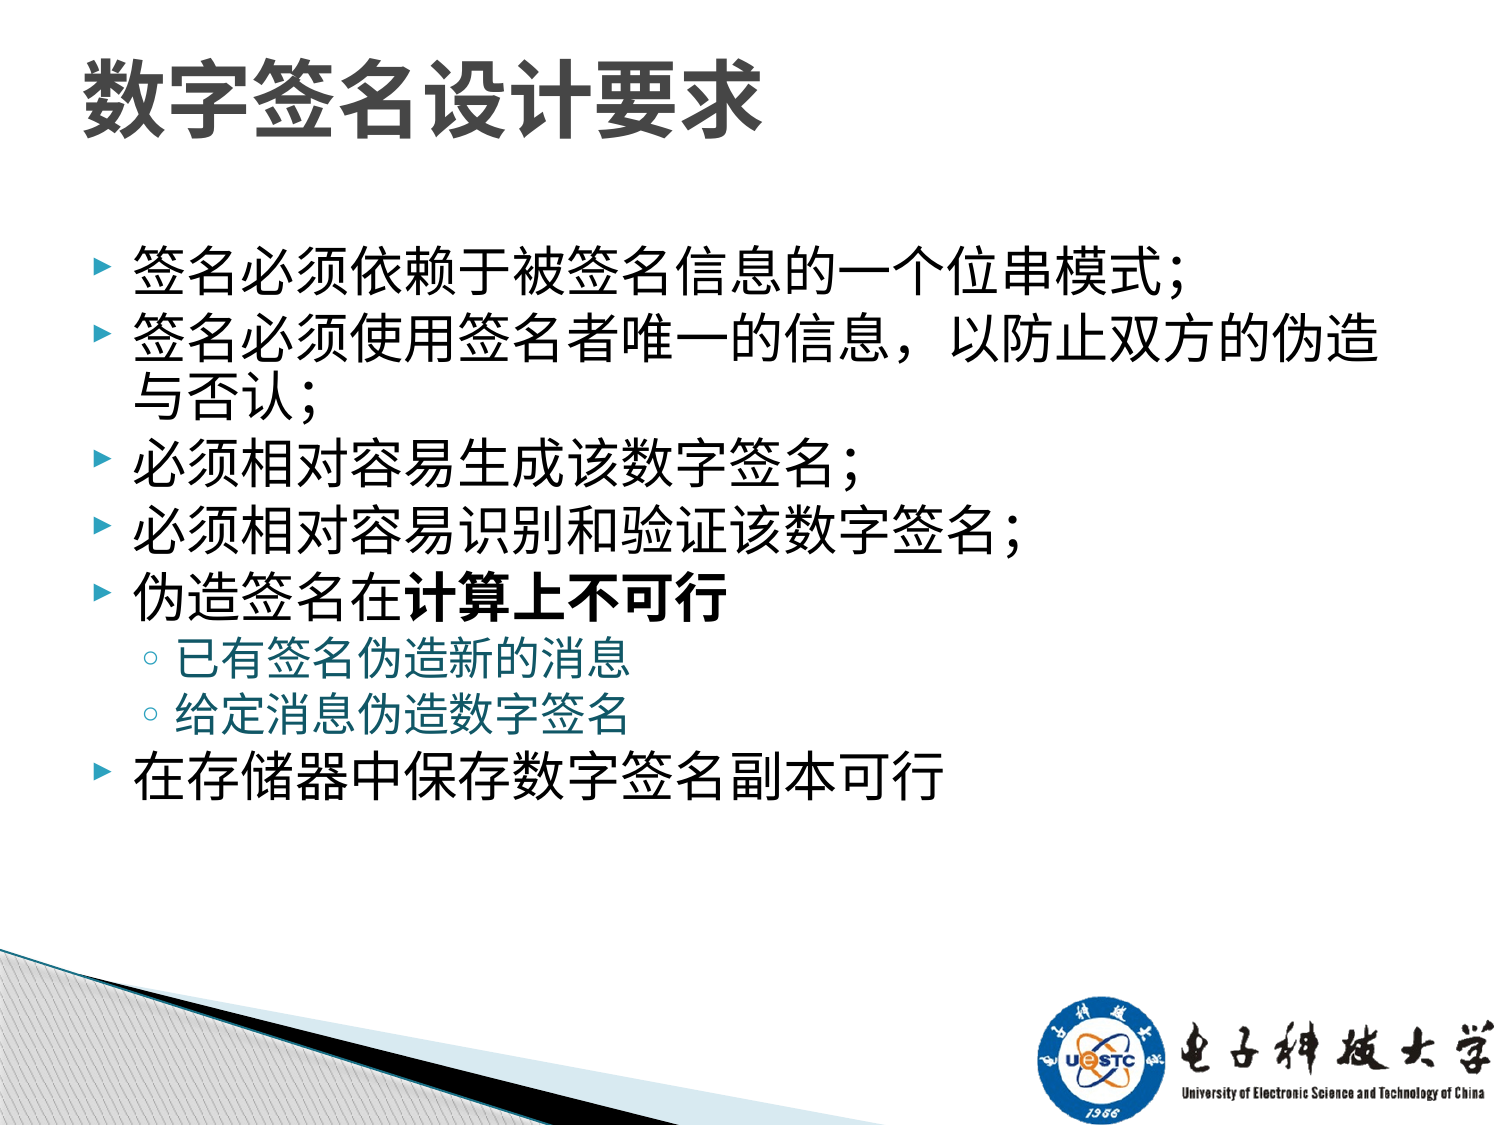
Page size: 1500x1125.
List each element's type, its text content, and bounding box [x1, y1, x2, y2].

list 签名必须依赖于被签名信息的一个位串模式； 签名必须使用签名者唯一的信息，以防止双方的伪造与否认； 必须相对容易生成该数字签名； 必须相对容易识别和验证该数字签名； 伪造签名在计算上不可行 已有签名伪造新的消息 给定消息伪造数字签名 在存储器中保存数字签名副本可行 [57, 237, 1446, 913]
picture [1037, 995, 1495, 1125]
title 数字签名设计要求 [66, 3, 1417, 191]
